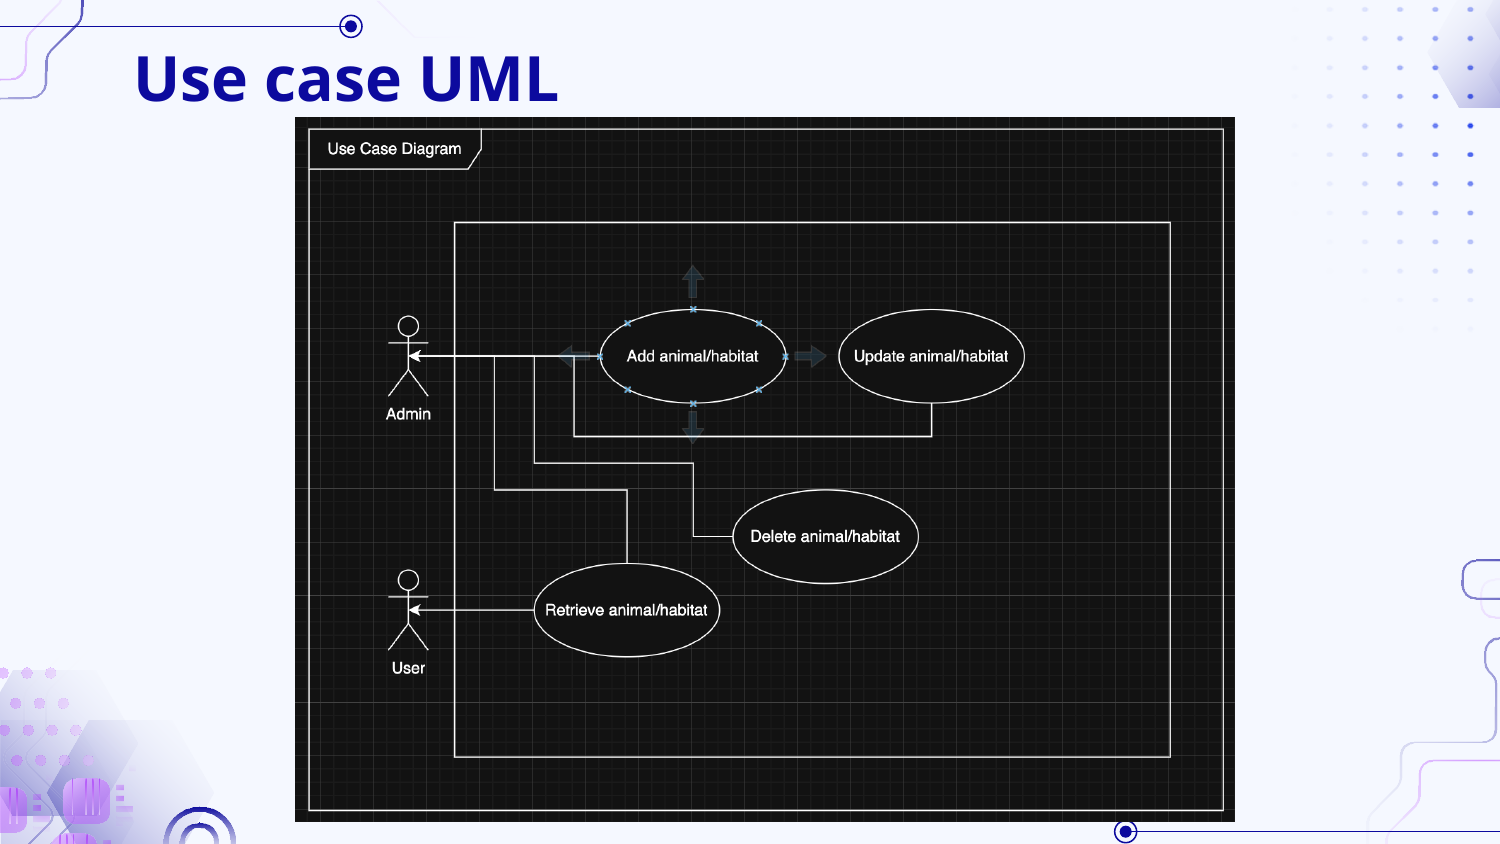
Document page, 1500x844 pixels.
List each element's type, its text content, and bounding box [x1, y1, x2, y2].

picture [295, 117, 1235, 822]
title Use case UML [118, 23, 1382, 118]
picture [1243, 0, 1500, 352]
